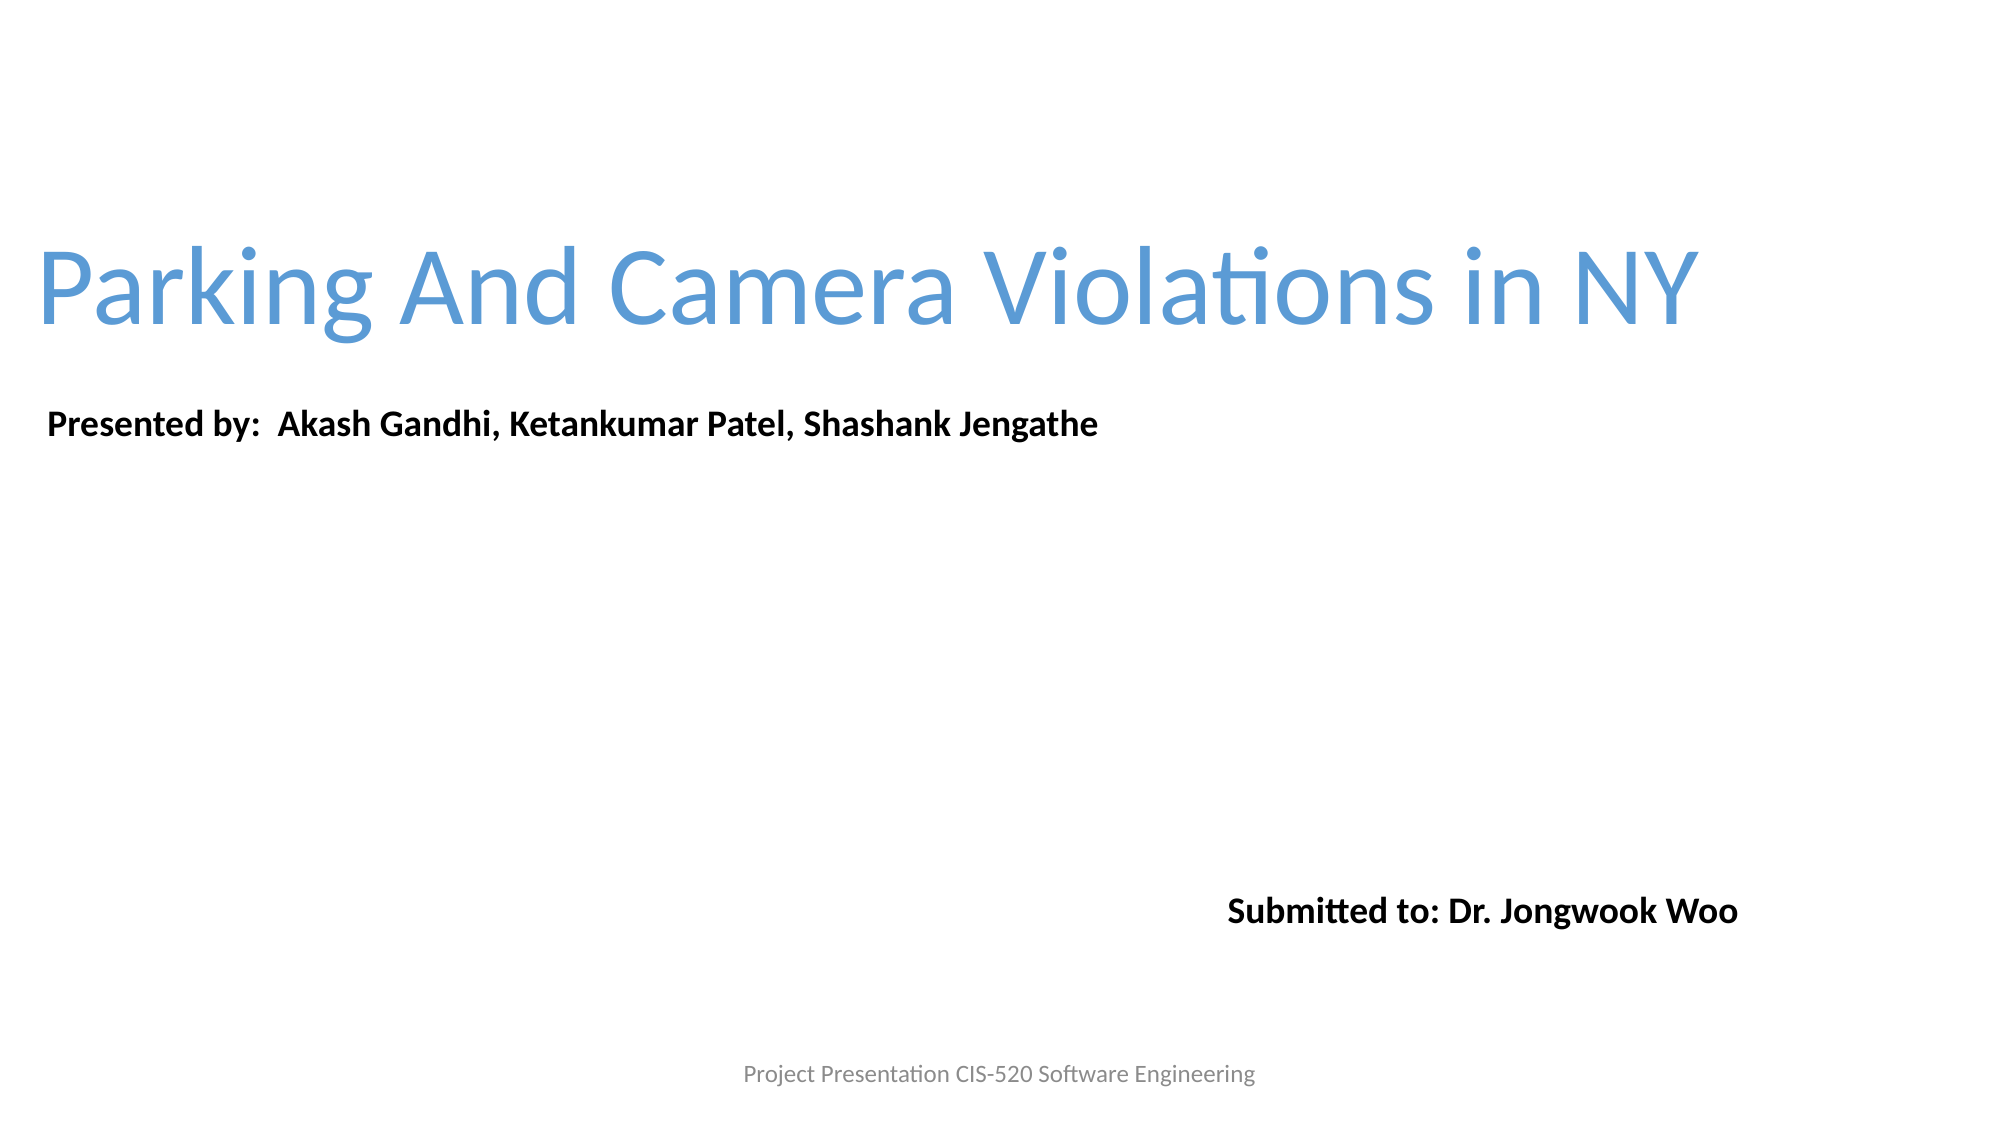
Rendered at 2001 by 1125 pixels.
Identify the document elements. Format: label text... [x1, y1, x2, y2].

text_box Submitted to: Dr. Jongwook Woo [1212, 878, 1963, 938]
text_box Presented by: Akash Gandhi, Ketankumar Patel, Shashank Jengathe [32, 391, 1237, 451]
footer Project Presentation CIS-520 Software Engineering [662, 1042, 1338, 1103]
text_box Parking And Camera Violations in NY [0, 204, 1737, 355]
